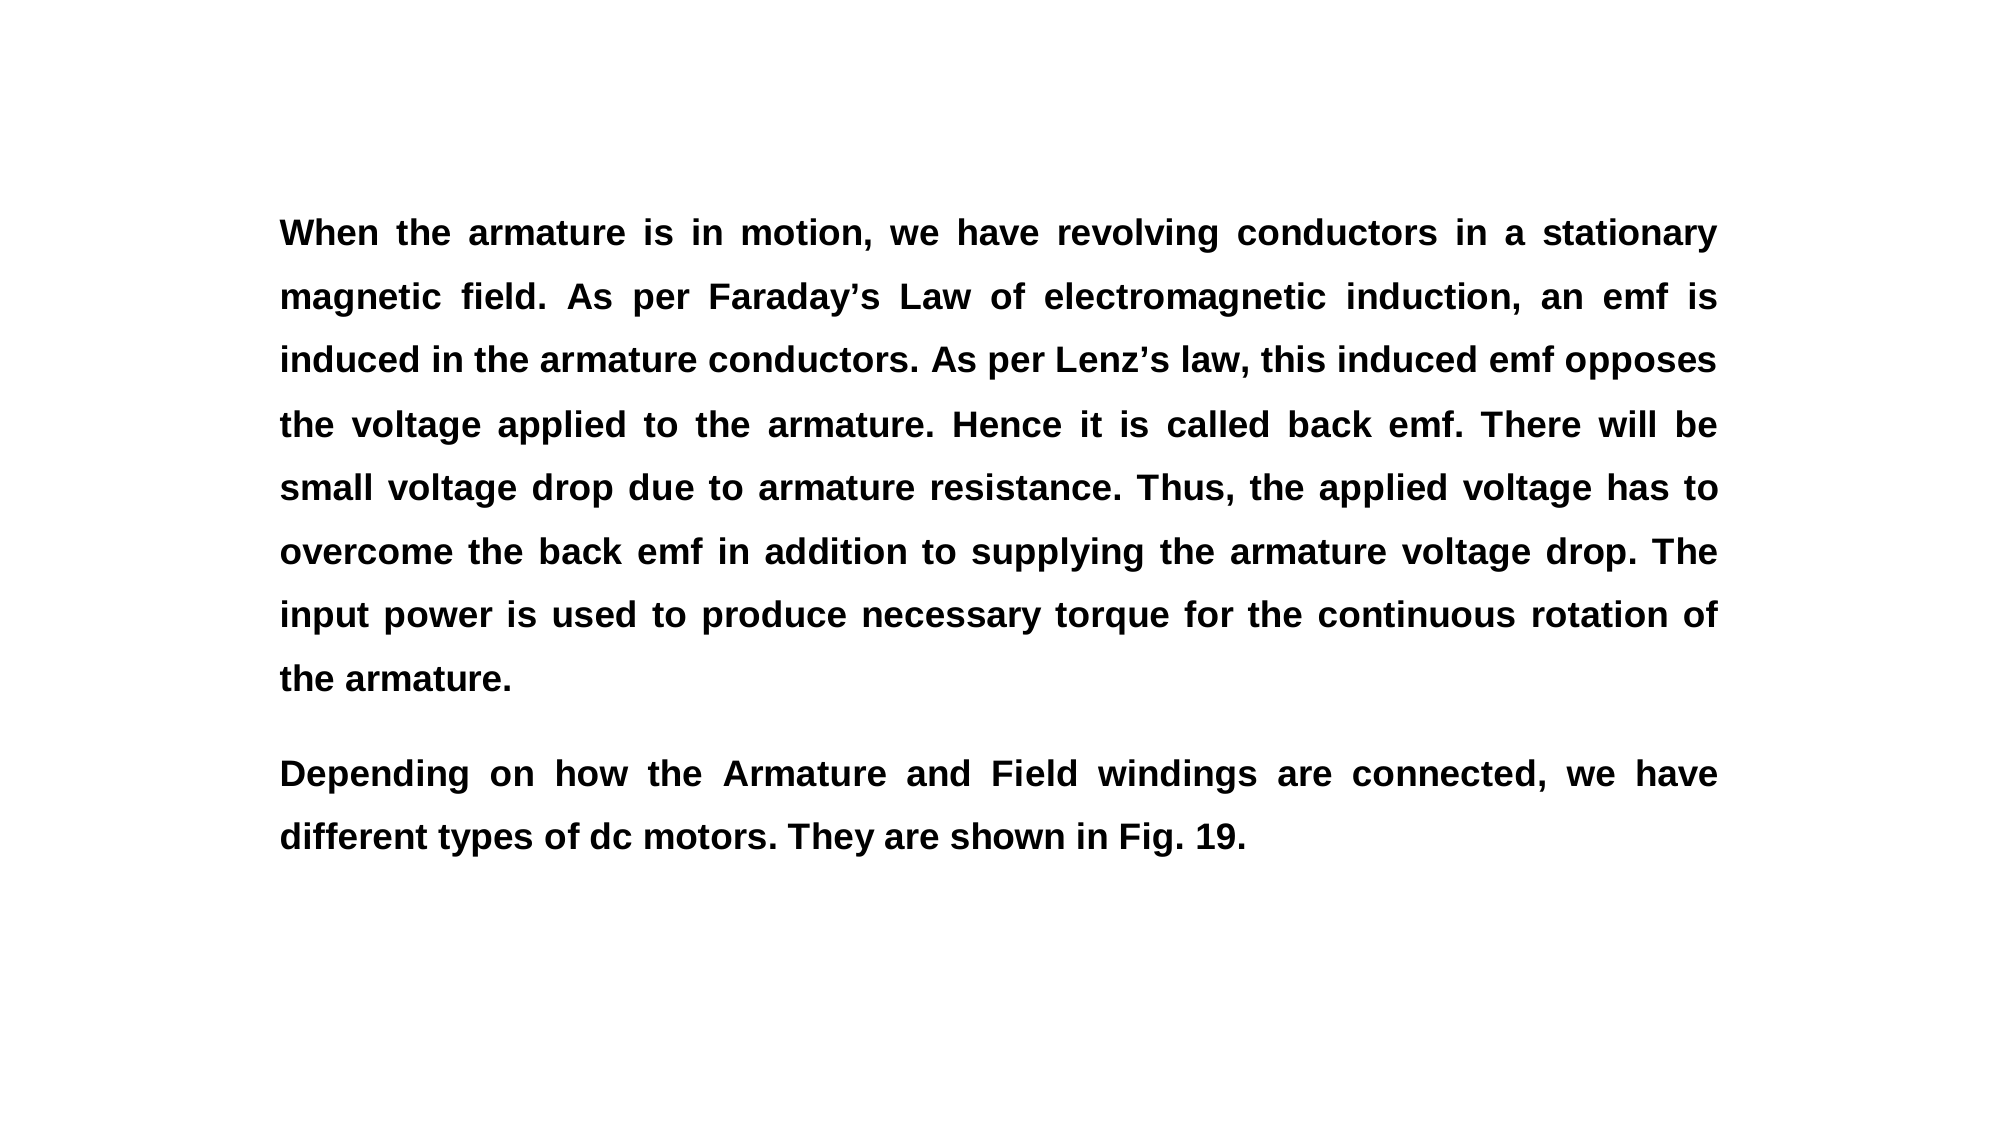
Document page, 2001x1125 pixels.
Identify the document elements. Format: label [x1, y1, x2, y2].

text_box [279, 212, 1721, 913]
